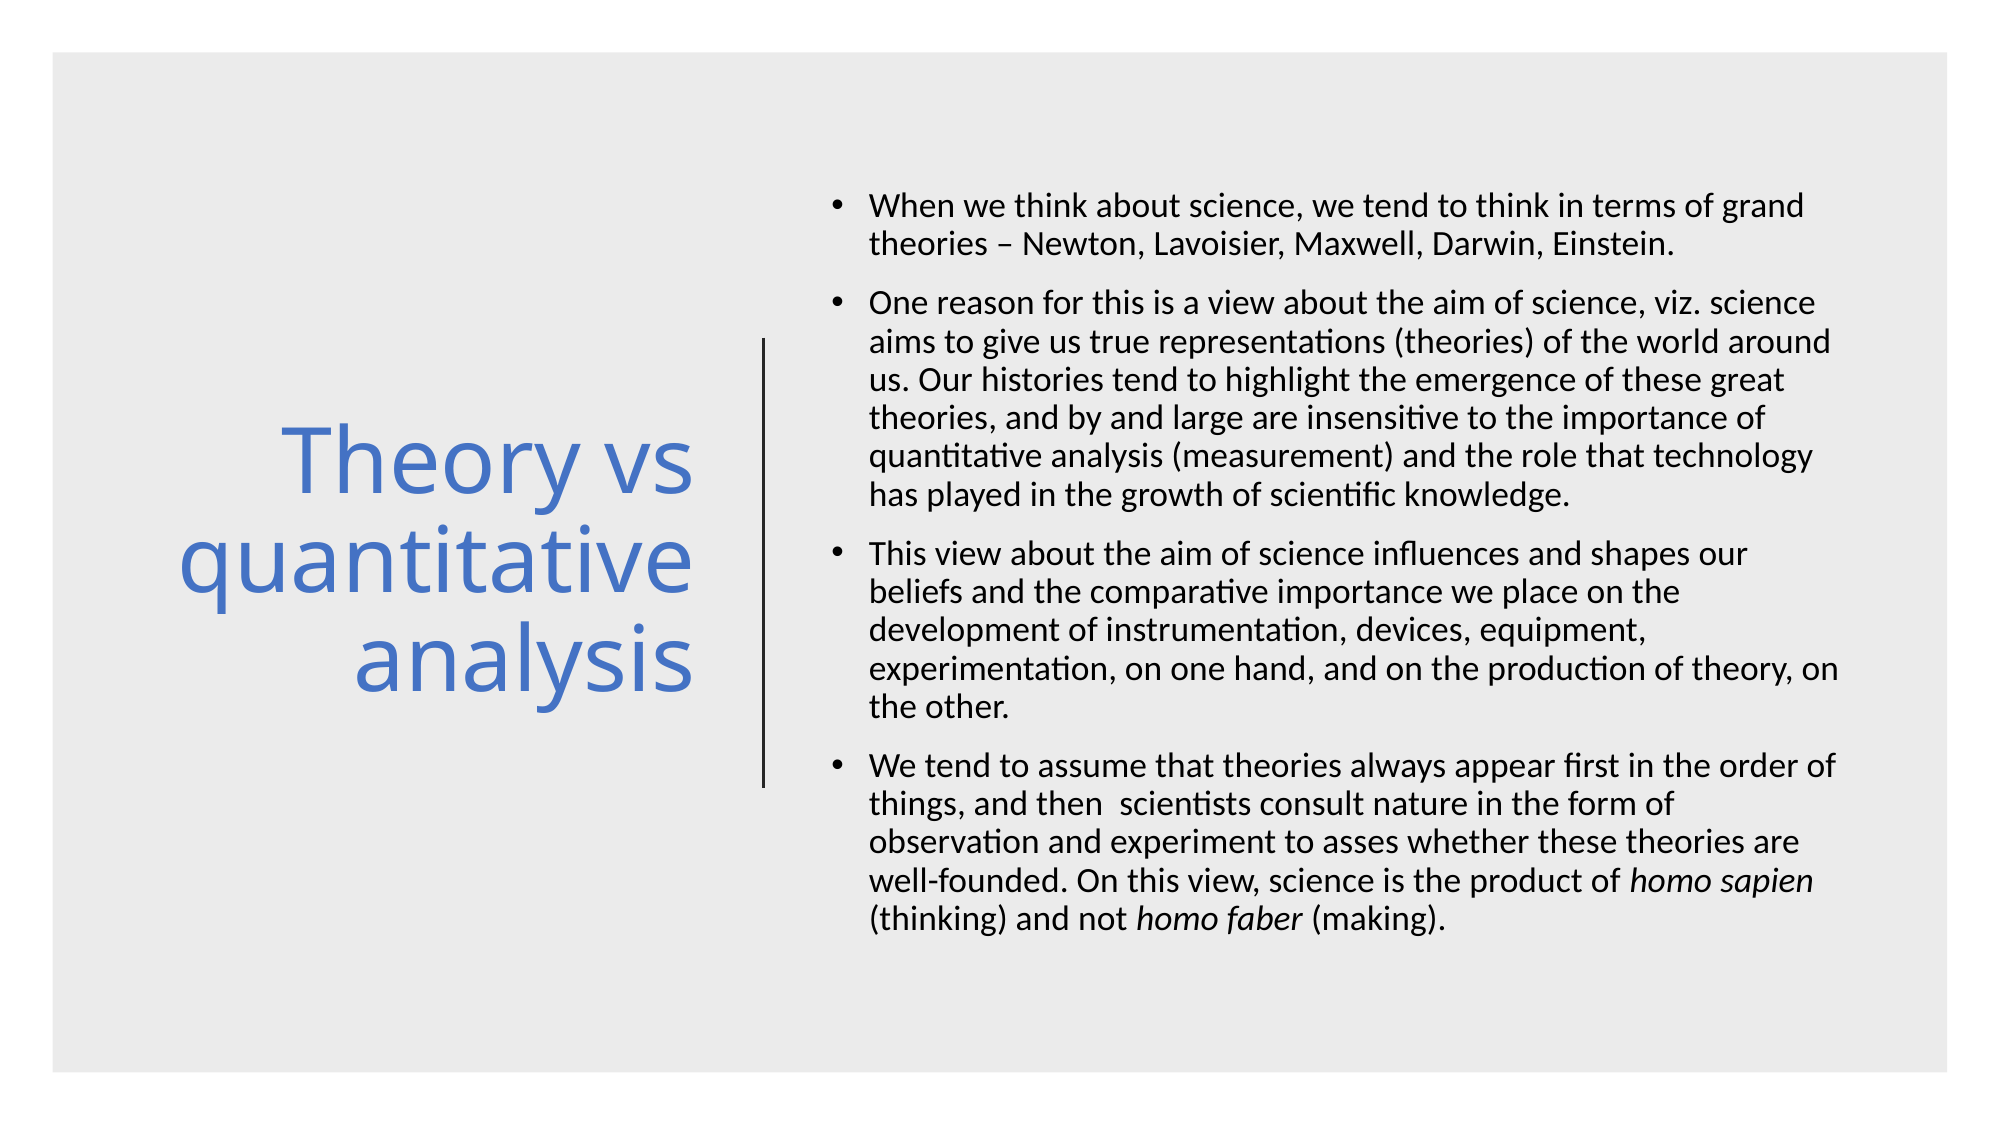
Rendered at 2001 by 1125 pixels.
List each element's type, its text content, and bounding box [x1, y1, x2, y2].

text_box [52, 51, 1948, 1073]
title Theory vs quantitative analysis [137, 158, 711, 967]
list When we think about science, we tend to think in terms of grand theories – Newton, Lavoisier, Maxwell, Darwin, Einstein. One reason for this is a view about the aim of science, viz. science aims to give us true representations (theories) of the world around us. Our histories tend to highlight the emergence of these great theories, and by and large are insensitive to the importance of quantitative analysis (measurement) and the role that technology has played in the growth of scientific knowledge. This view about the aim of science influences and shapes our beliefs and the comparative importance we place on the development of instrumentation, devices, equipment, experimentation, on one hand, and on the production of theory, on the other. We tend to assume that theories always appear first in the order of things, and then scientists consult nature in the form of observation and experiment to asses whether these theories are well-founded. On this view, science is the product of homo sapien (thinking) and not homo faber (making). [816, 158, 1863, 967]
